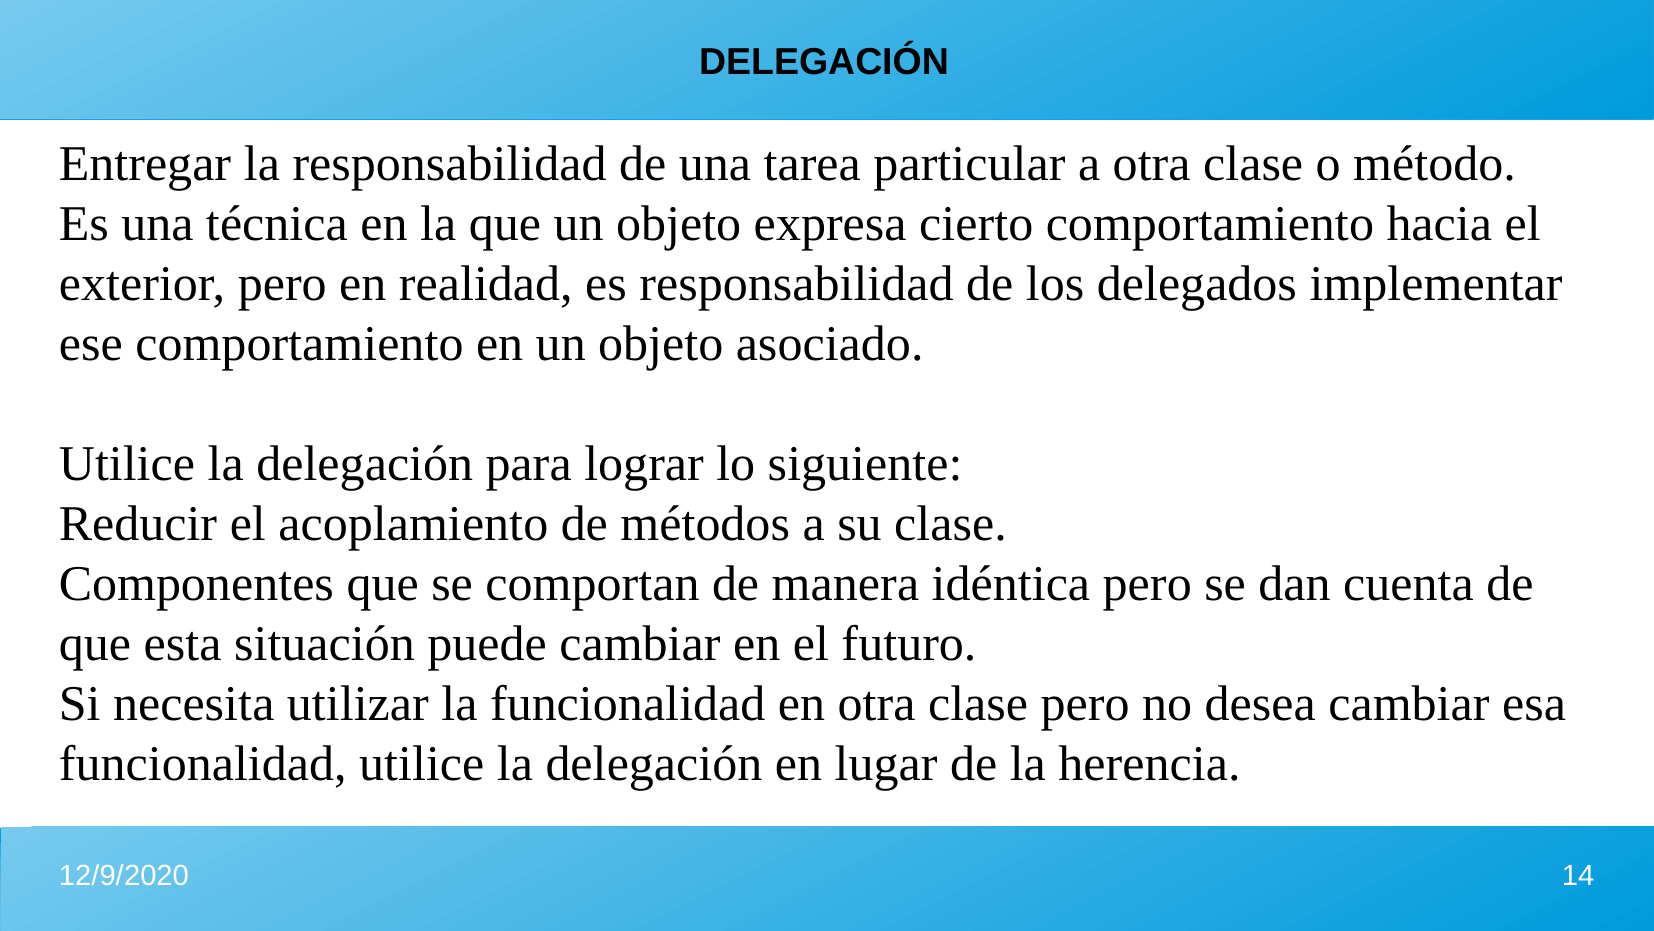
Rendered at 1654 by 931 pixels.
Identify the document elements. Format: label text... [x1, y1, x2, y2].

text_box 14 [1210, 856, 1595, 916]
list Entregar la responsabilidad de una tarea particular a otra clase o método. Es una técnica en la que un objeto expresa cierto comportamiento hacia el exterior, pero en realidad, es responsabilidad de los delegados implementar ese comportamiento en un objeto asociado. Utilice la delegación para lograr lo siguiente: Reducir el acoplamiento de métodos a su clase. Componentes que se comportan de manera idéntica pero se dan cuenta de que esta situación puede cambiar en el futuro. Si necesita utilizar la funcionalidad en otra clase pero no desea cambiar esa funcionalidad, utilice la delegación en lugar de la herencia. [59, 129, 1595, 721]
text_box DELEGACIÓN [684, 29, 965, 90]
text_box 12/9/2020 [58, 856, 443, 916]
